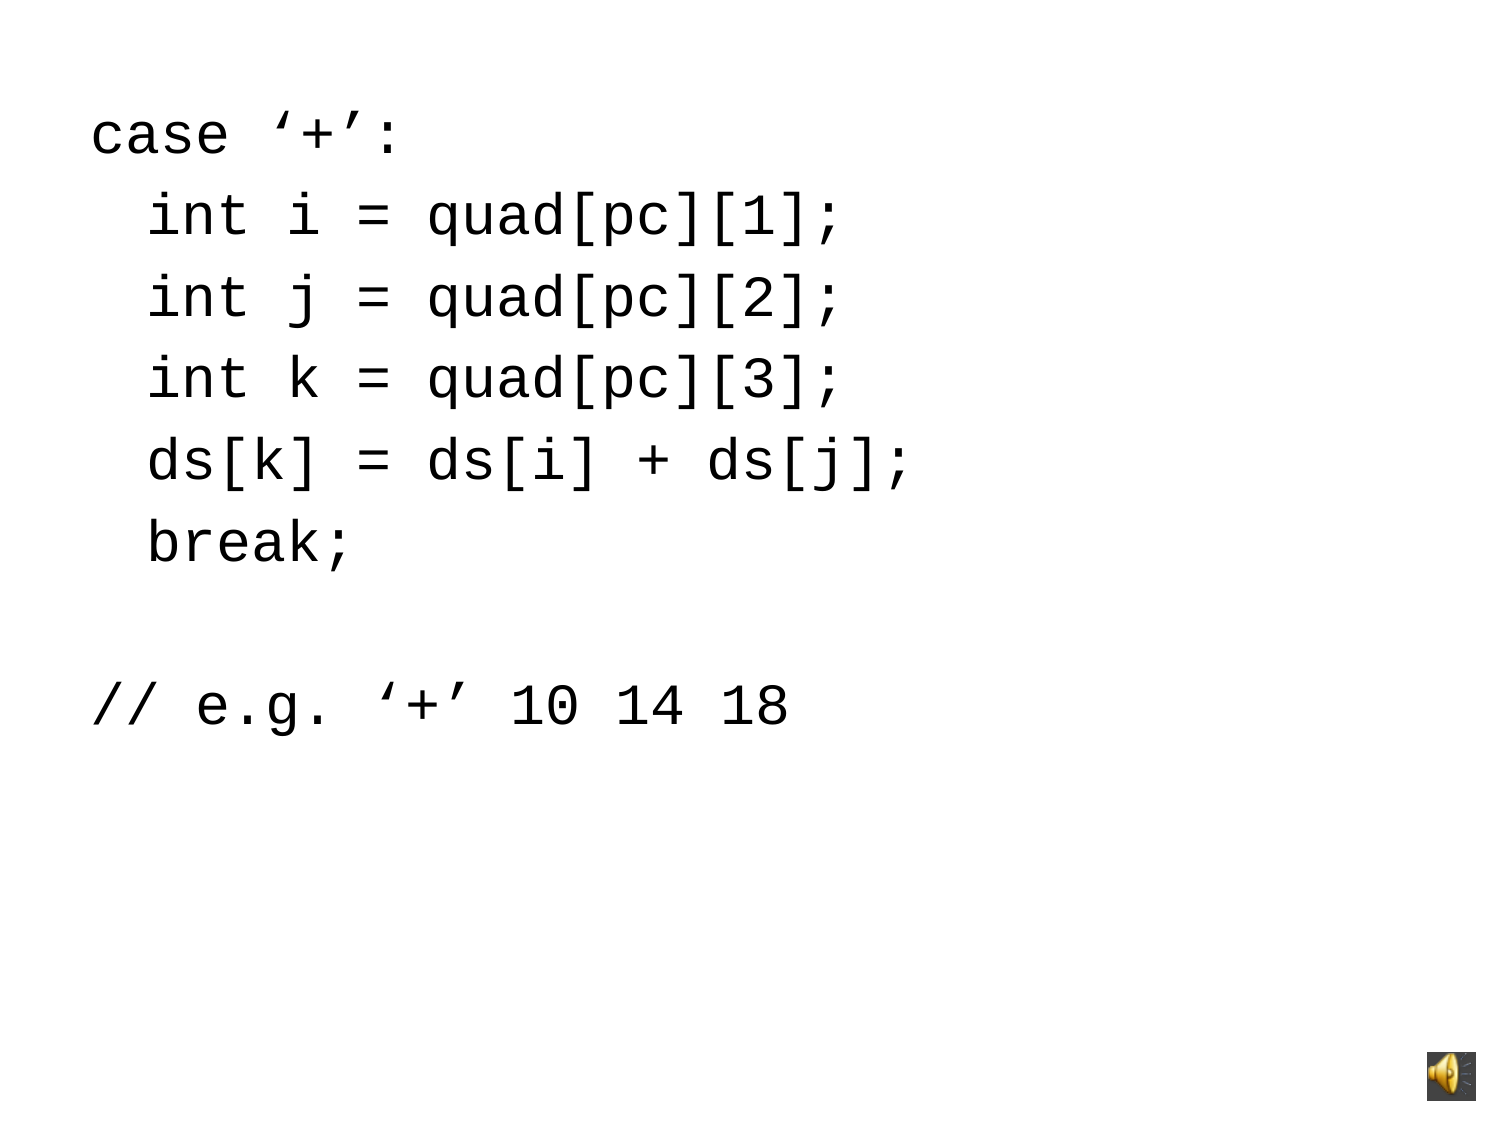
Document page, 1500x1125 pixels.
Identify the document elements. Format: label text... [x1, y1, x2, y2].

picture [1426, 1051, 1477, 1102]
list case ‘+’: int i = quad[pc][1]; int j = quad[pc][2]; int k = quad[pc][3]; ds[k] = ds[i] + ds[j]; break; // e.g. ‘+’ 10 14 18 [75, 87, 1425, 1005]
